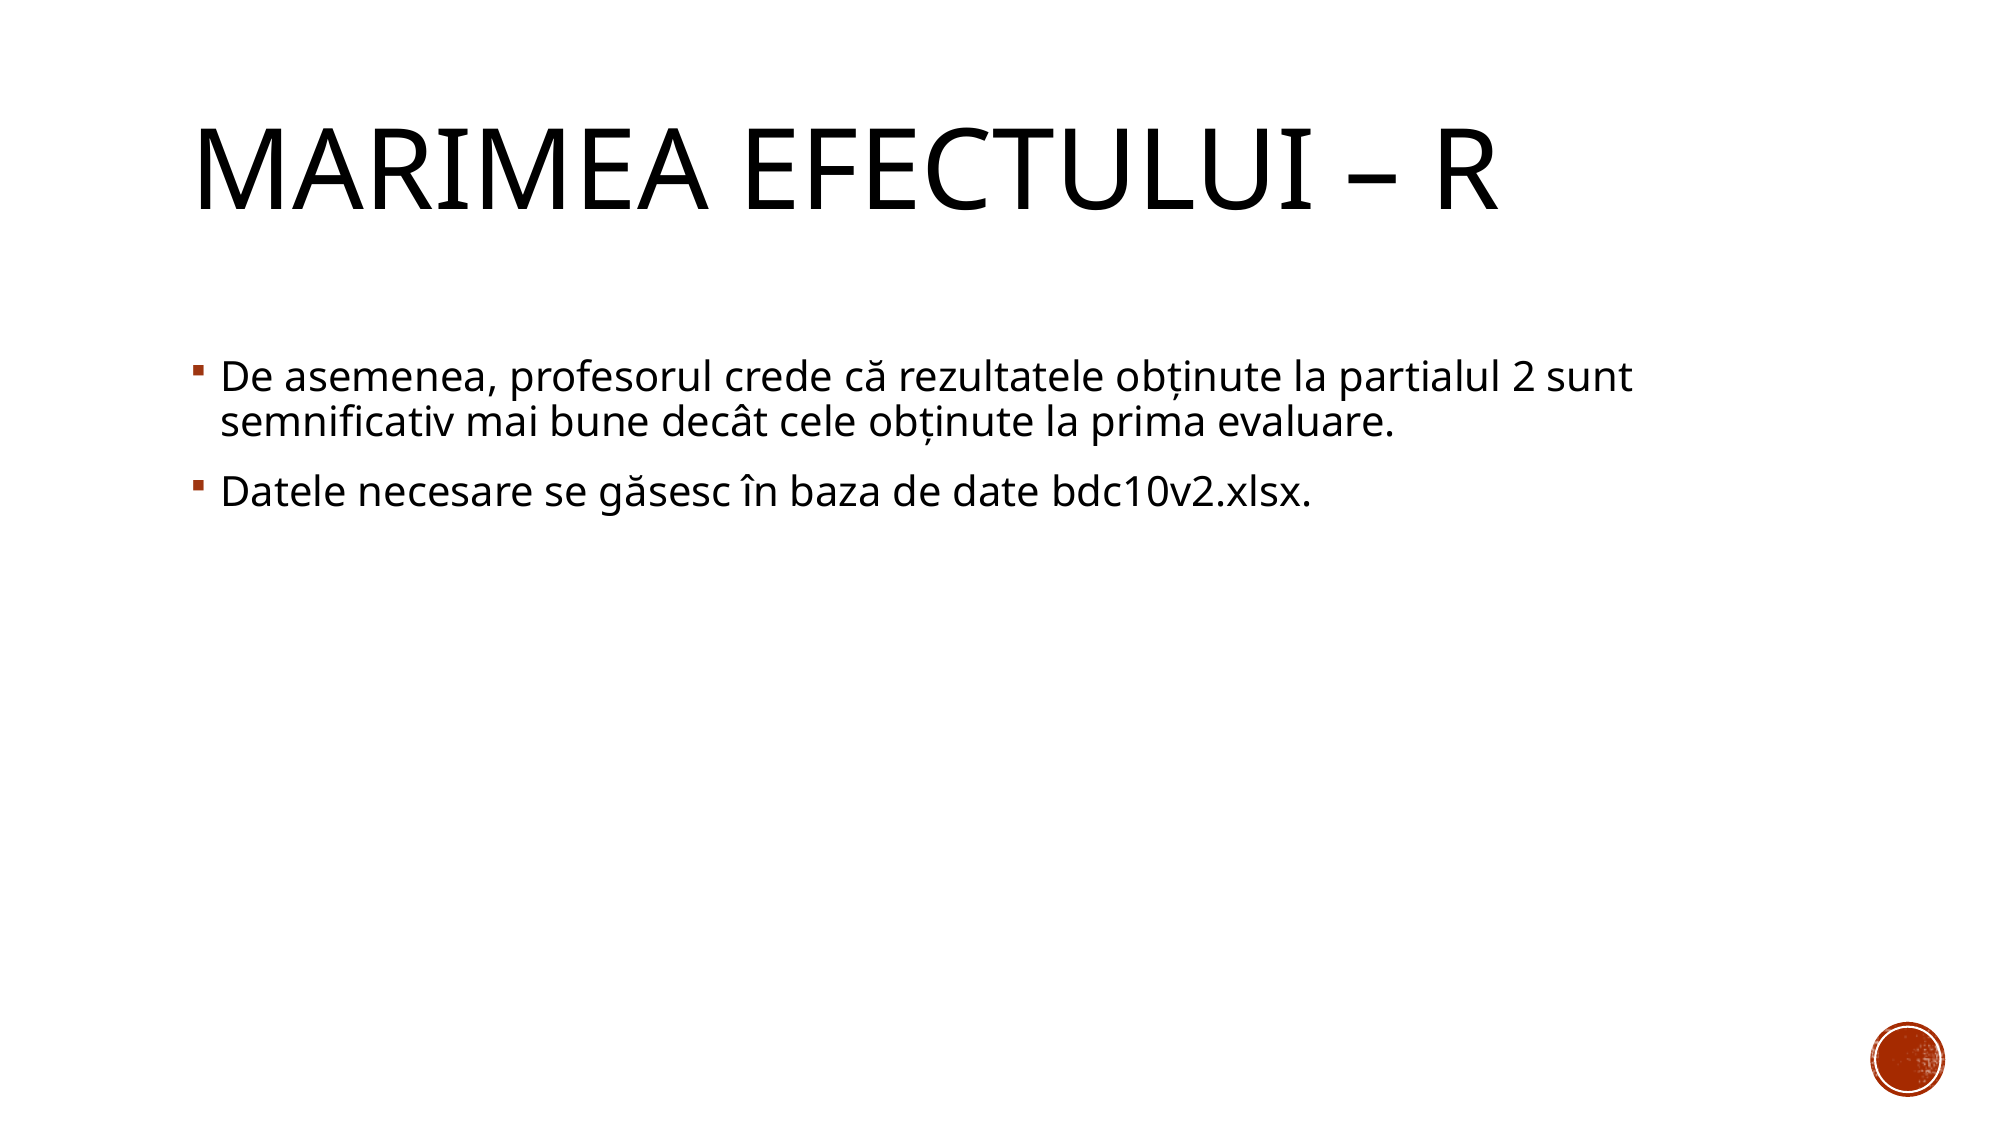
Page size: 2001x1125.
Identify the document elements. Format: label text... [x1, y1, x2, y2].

title Marimea efectului – R [175, 79, 1826, 267]
list De asemenea, profesorul crede că rezultatele obținute la partialul 2 sunt semnificativ mai bune decât cele obținute la prima evaluare. Datele necesare se găsesc în baza de date bdc10v2.xlsx. [175, 348, 1826, 1013]
